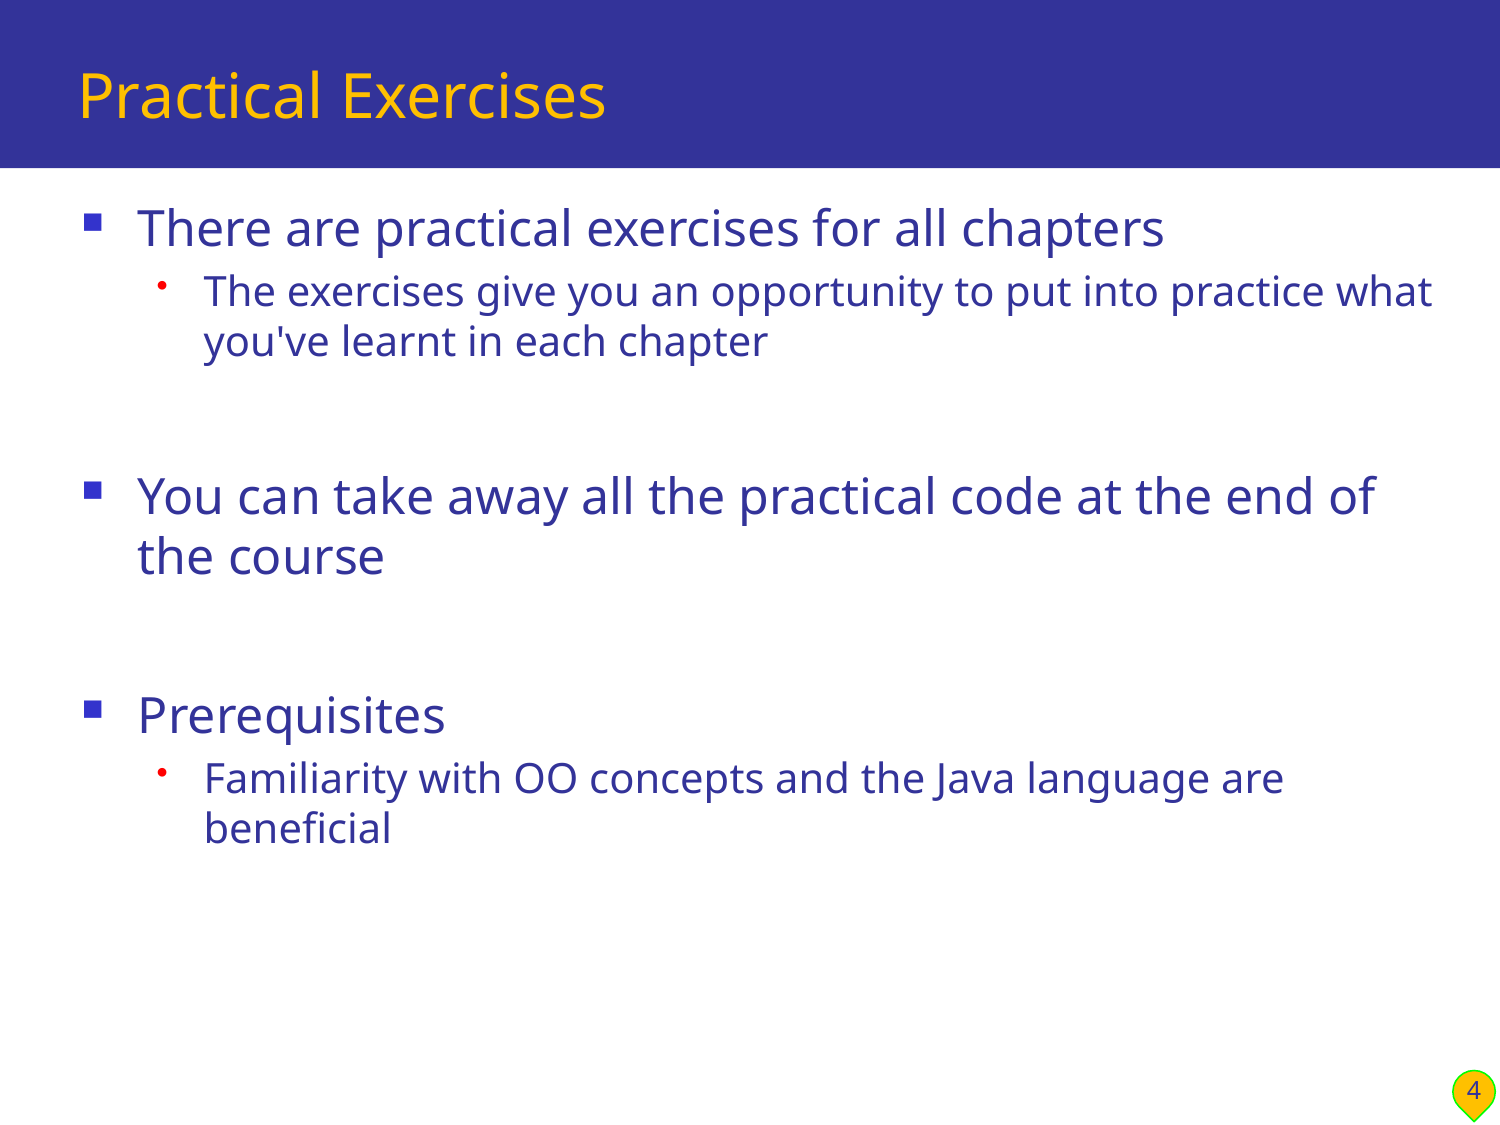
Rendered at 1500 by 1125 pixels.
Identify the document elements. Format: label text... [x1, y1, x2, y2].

footer 4 [1431, 1040, 1500, 1117]
list There are practical exercises for all chapters The exercises give you an opportunity to put into practice what you've learnt in each chapter You can take away all the practical code at the end of the course Prerequisites Familiarity with OO concepts and the Java language are beneficial [66, 188, 1460, 999]
title Practical Exercises [61, 24, 1465, 139]
